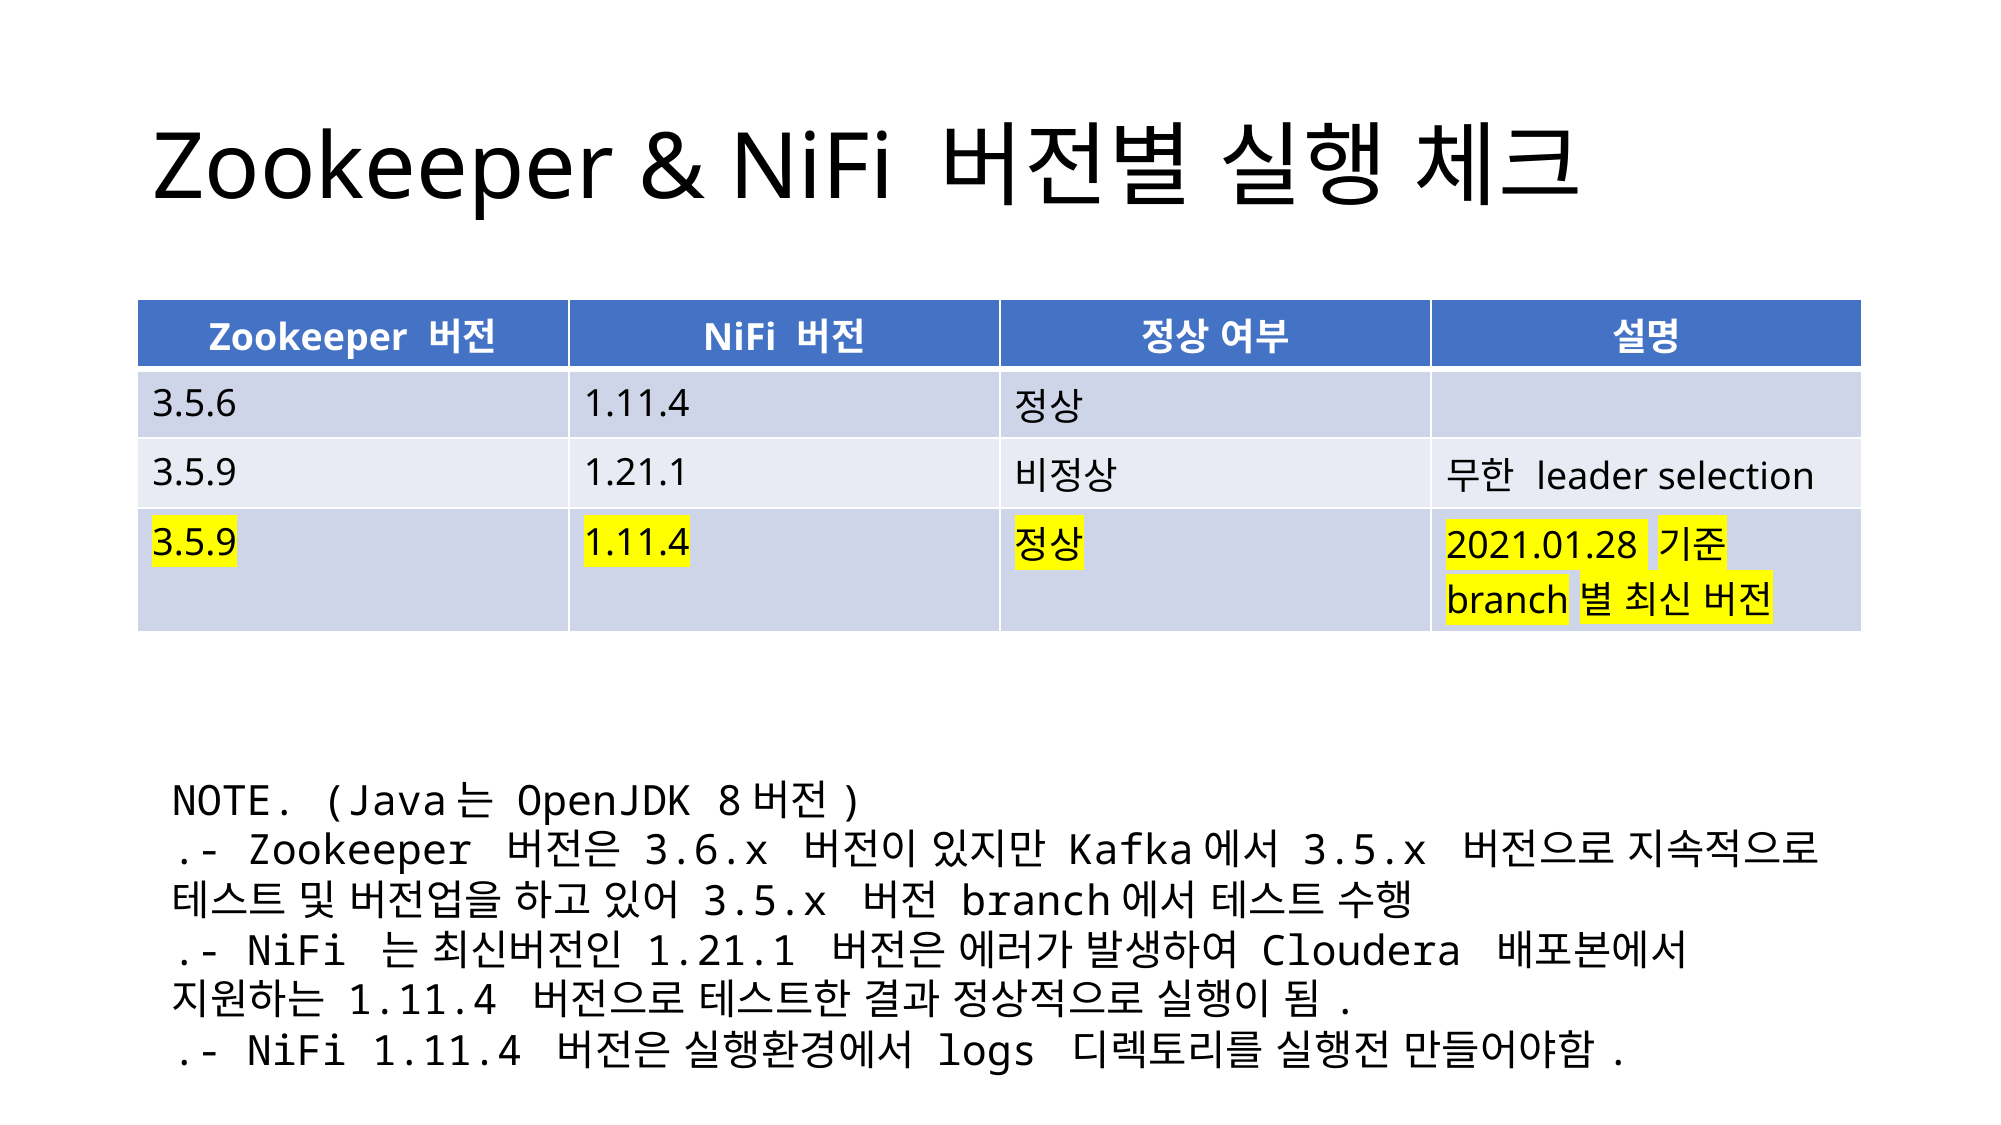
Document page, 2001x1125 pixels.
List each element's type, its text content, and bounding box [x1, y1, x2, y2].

table_header 정상 여부 [1001, 300, 1430, 366]
table_cell 3.5.6 [138, 372, 568, 437]
table_cell 3.5.9 [138, 509, 568, 631]
table_cell 1.11.4 [570, 509, 999, 631]
table_cell 1.21.1 [570, 439, 999, 507]
table_cell 무한 leader selection [1432, 439, 1861, 507]
table_cell 비정상 [1001, 439, 1430, 507]
table_header NiFi 버전 [570, 300, 999, 366]
table_cell [1432, 372, 1861, 437]
title Zookeeper & NiFi 버전별 실행 체크 [137, 59, 1863, 278]
table_header 설명 [1432, 300, 1861, 366]
table_cell 정상 [1001, 372, 1430, 437]
table_header Zookeeper 버전 [138, 300, 568, 366]
table_cell 3.5.9 [138, 439, 568, 507]
text_box NOTE. (Java는 OpenJDK 8버전) .- Zookeeper 버전은 3.6.x 버전이 있지만 Kafka에서 3.5.x 버전으로 지속적으로 테스트 및 버전업을 하고 있어 3.5.x 버전 branch에서 테스트 수행 .- NiFi 는 최신버전인 1.21.1 버전은 에러가 발생하여 Cloudera 배포본에서 지원하는 1.11.4 버전으로 테스트한 결과 정상적으로 실행이 됨. .- NiFi 1.11.4 버전은 실행환경에서 logs 디렉토리를 실행전 만들어야함. [157, 765, 1863, 1081]
table_cell 정상 [1001, 509, 1430, 631]
table_cell 1.11.4 [570, 372, 999, 437]
table_cell 2021.01.28 기준 branch별 최신 버전 [1432, 509, 1861, 631]
